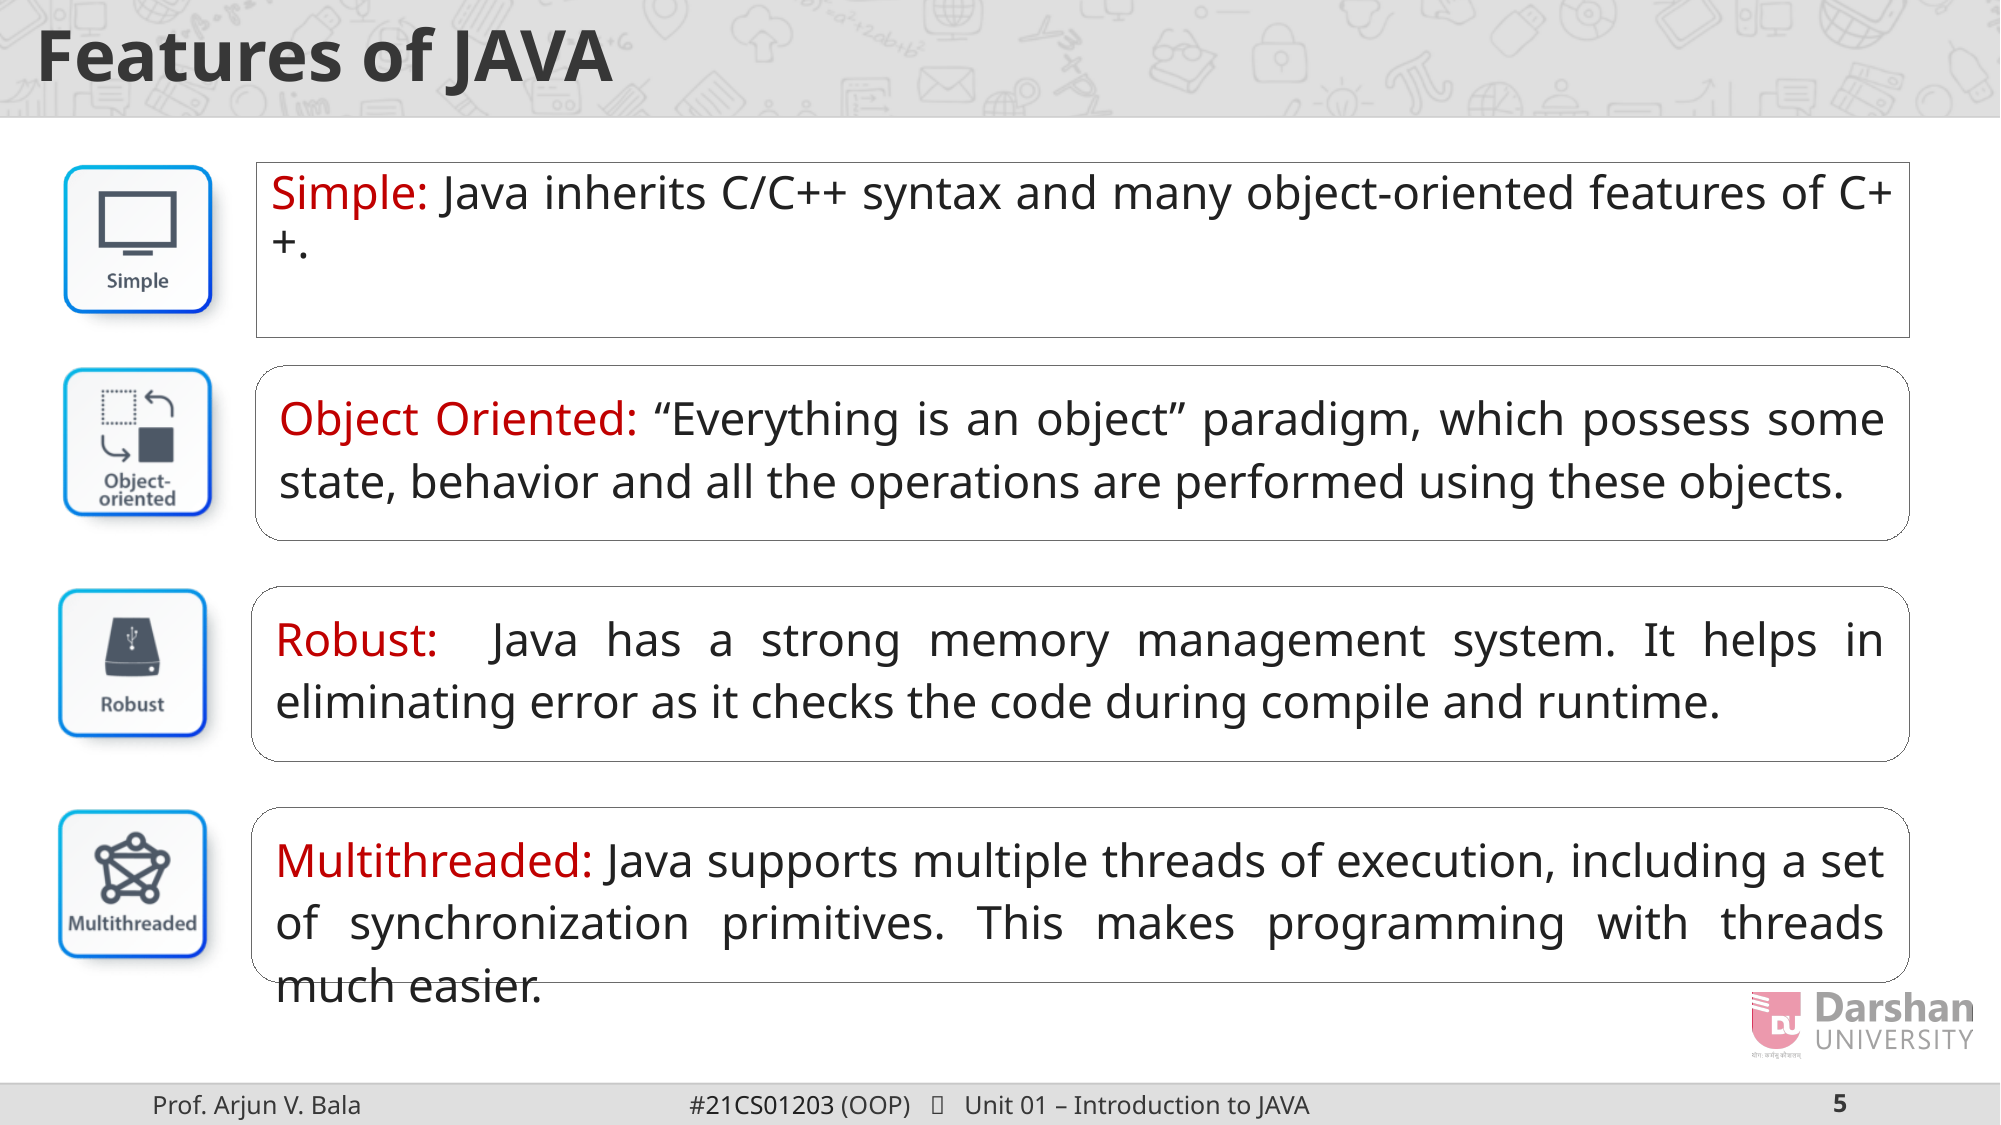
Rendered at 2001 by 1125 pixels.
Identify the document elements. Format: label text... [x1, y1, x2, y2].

title Features of JAVA [0, 0, 2000, 117]
text_box Object Oriented: “Everything is an object” paradigm, which possess some state, behavior and all the operations are performed using these objects. [255, 365, 1910, 541]
picture [62, 162, 238, 338]
text_box Multithreaded: Java supports multiple threads of execution, including a set of synchronization primitives. This makes programming with threads much easier. [251, 807, 1910, 983]
picture [57, 807, 233, 983]
picture [62, 365, 238, 541]
text_box Robust: Java has a strong memory management system. It helps in eliminating error as it checks the code during compile and runtime. [251, 586, 1910, 762]
picture [57, 586, 233, 762]
list Simple: Java inherits C/C++ syntax and many object-oriented features of C++. [256, 162, 1910, 338]
